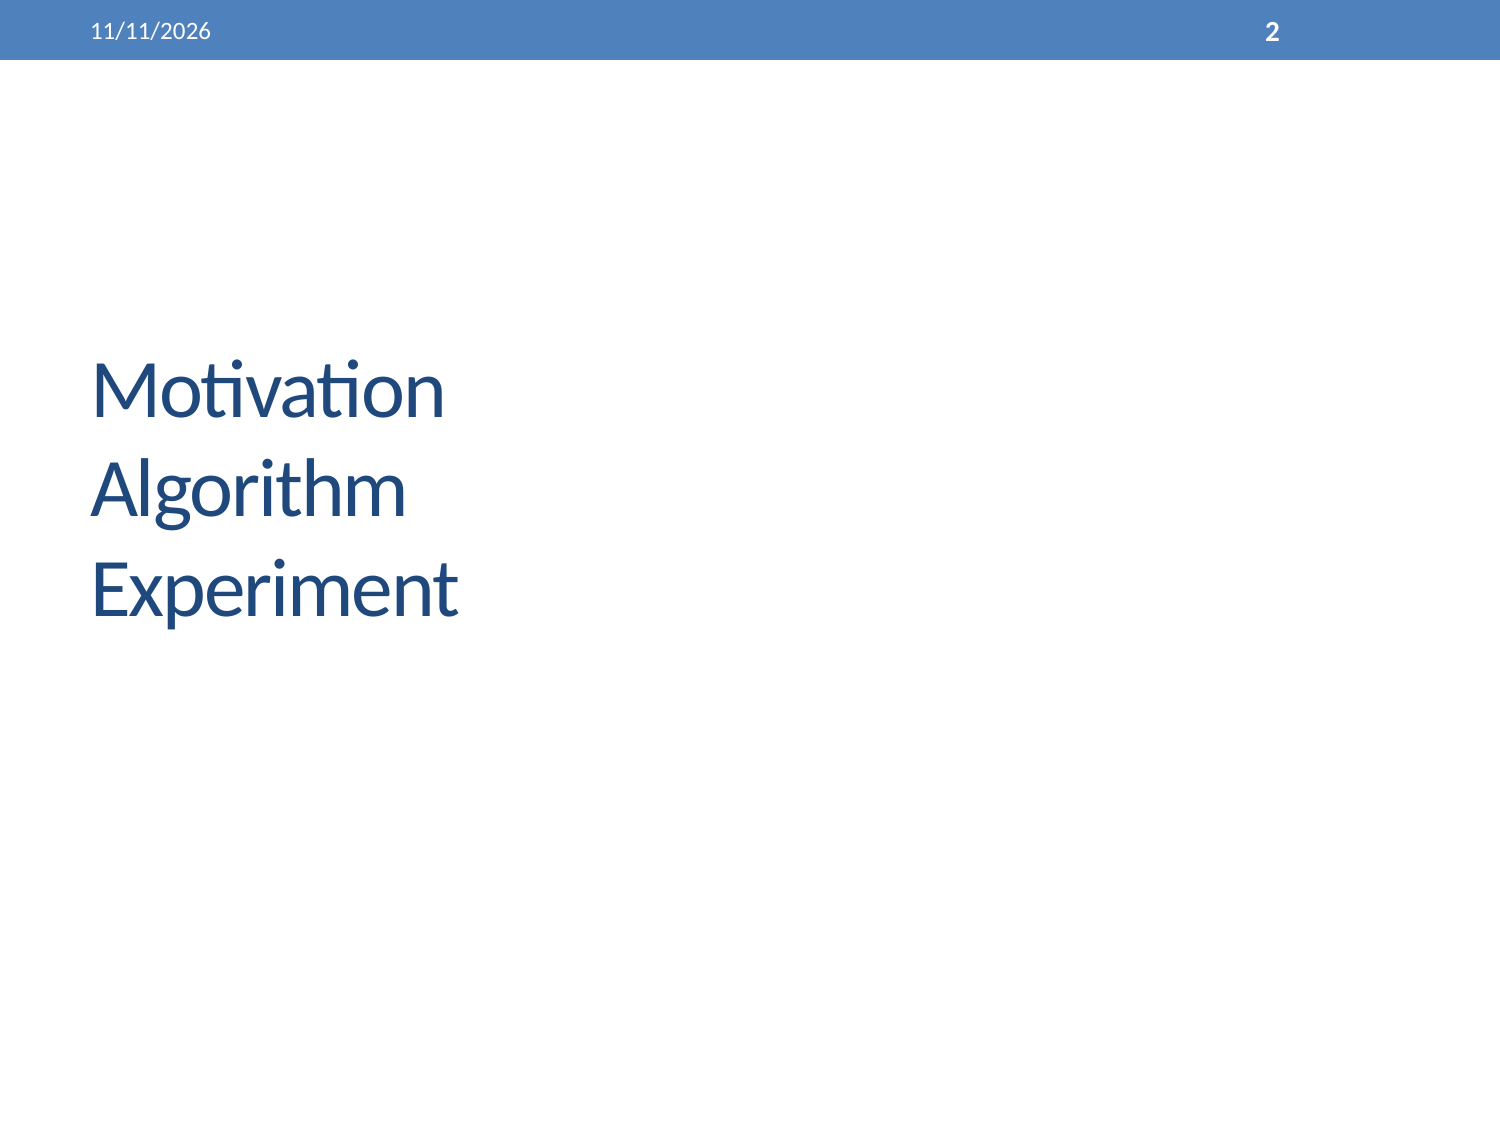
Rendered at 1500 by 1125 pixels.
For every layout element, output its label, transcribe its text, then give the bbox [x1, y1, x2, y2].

title Motivation Algorithm Experiment [75, 87, 1425, 980]
slide_number 2 [1250, 3, 1425, 57]
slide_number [75, 3, 550, 57]
